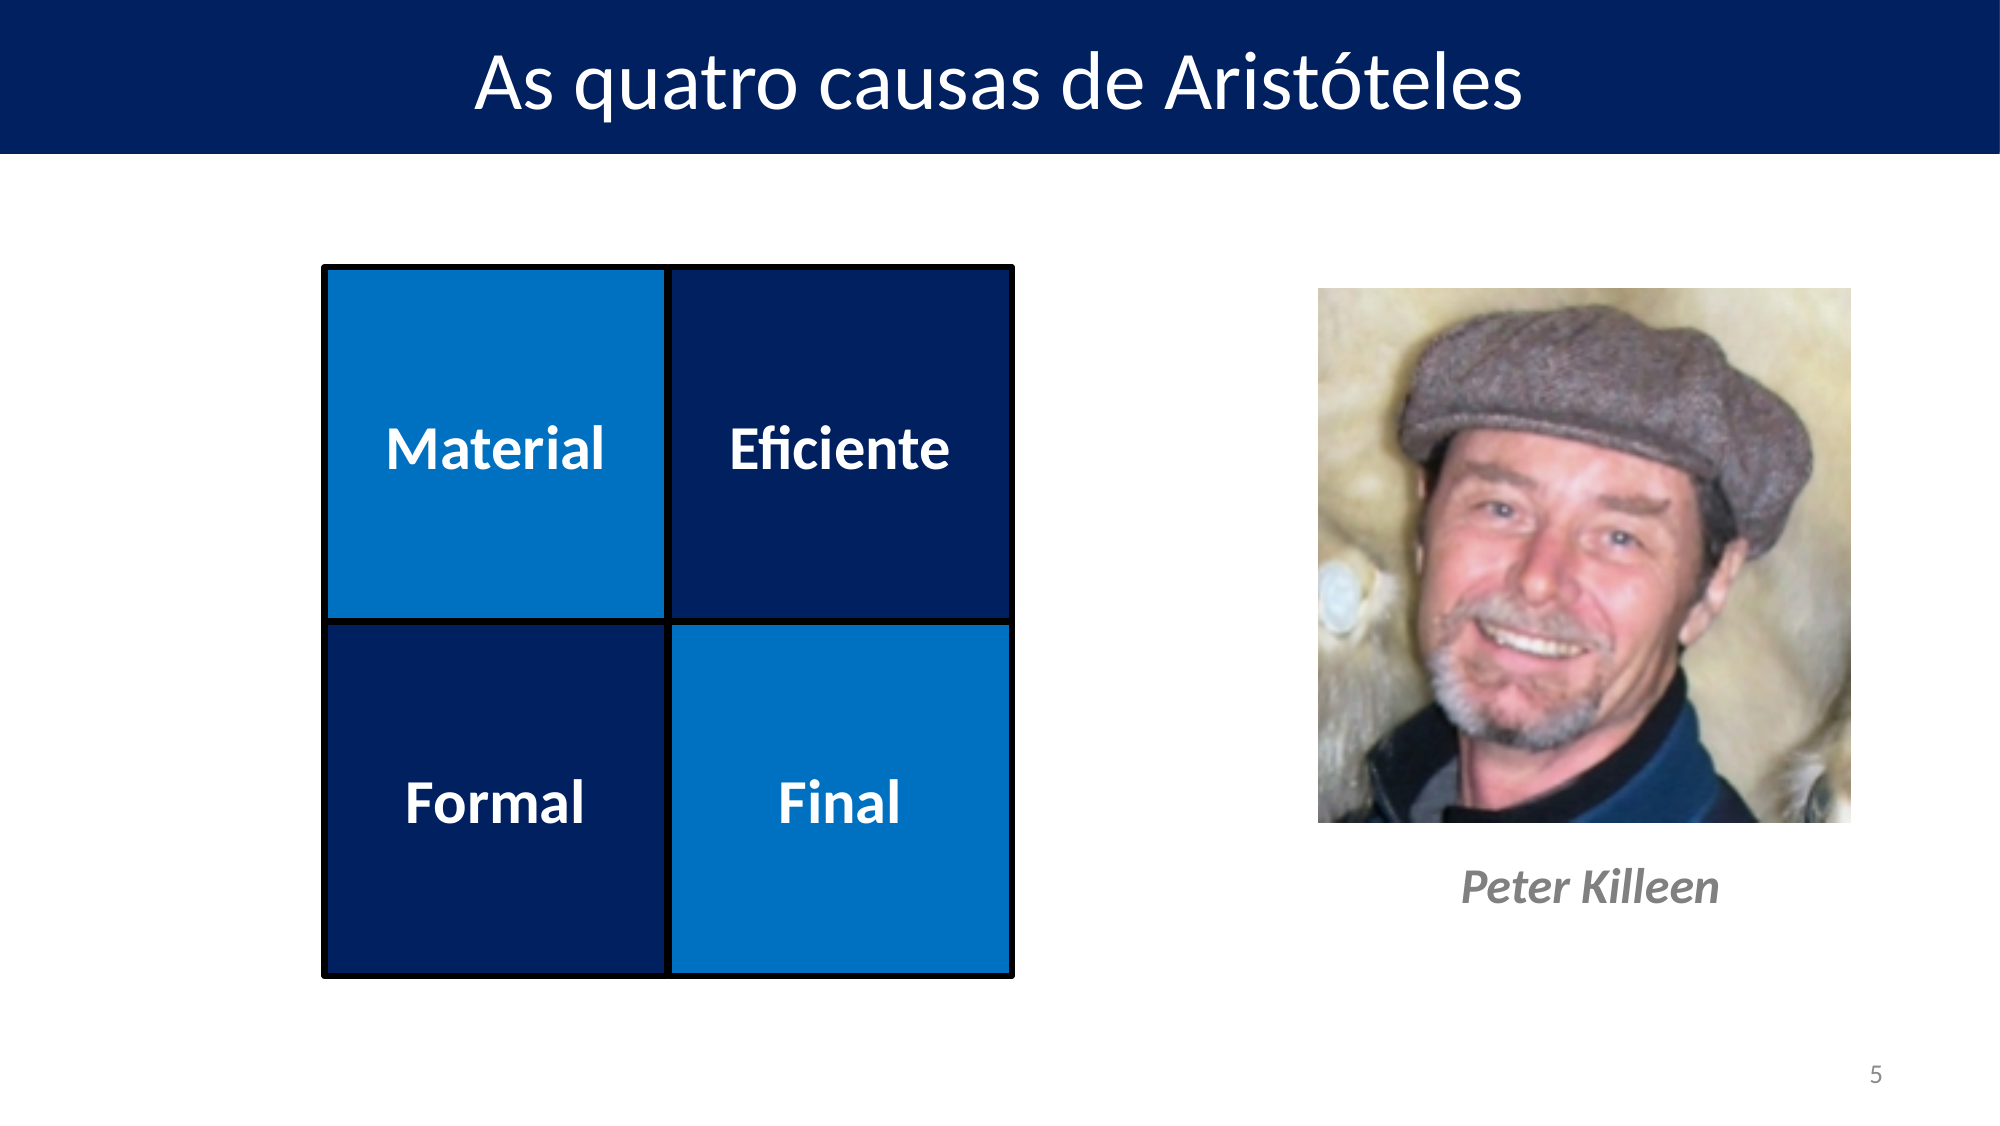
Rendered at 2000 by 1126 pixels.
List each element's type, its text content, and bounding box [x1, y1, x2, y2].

text_box Eficiente [667, 265, 1014, 620]
slide_number 5 [1433, 1042, 1900, 1103]
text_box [1318, 287, 1851, 923]
text_box Material [322, 265, 667, 620]
text_box Formal [322, 620, 667, 978]
text_box Final [667, 620, 1014, 978]
text_box As quatro causas de Aristóteles [0, 0, 2000, 154]
